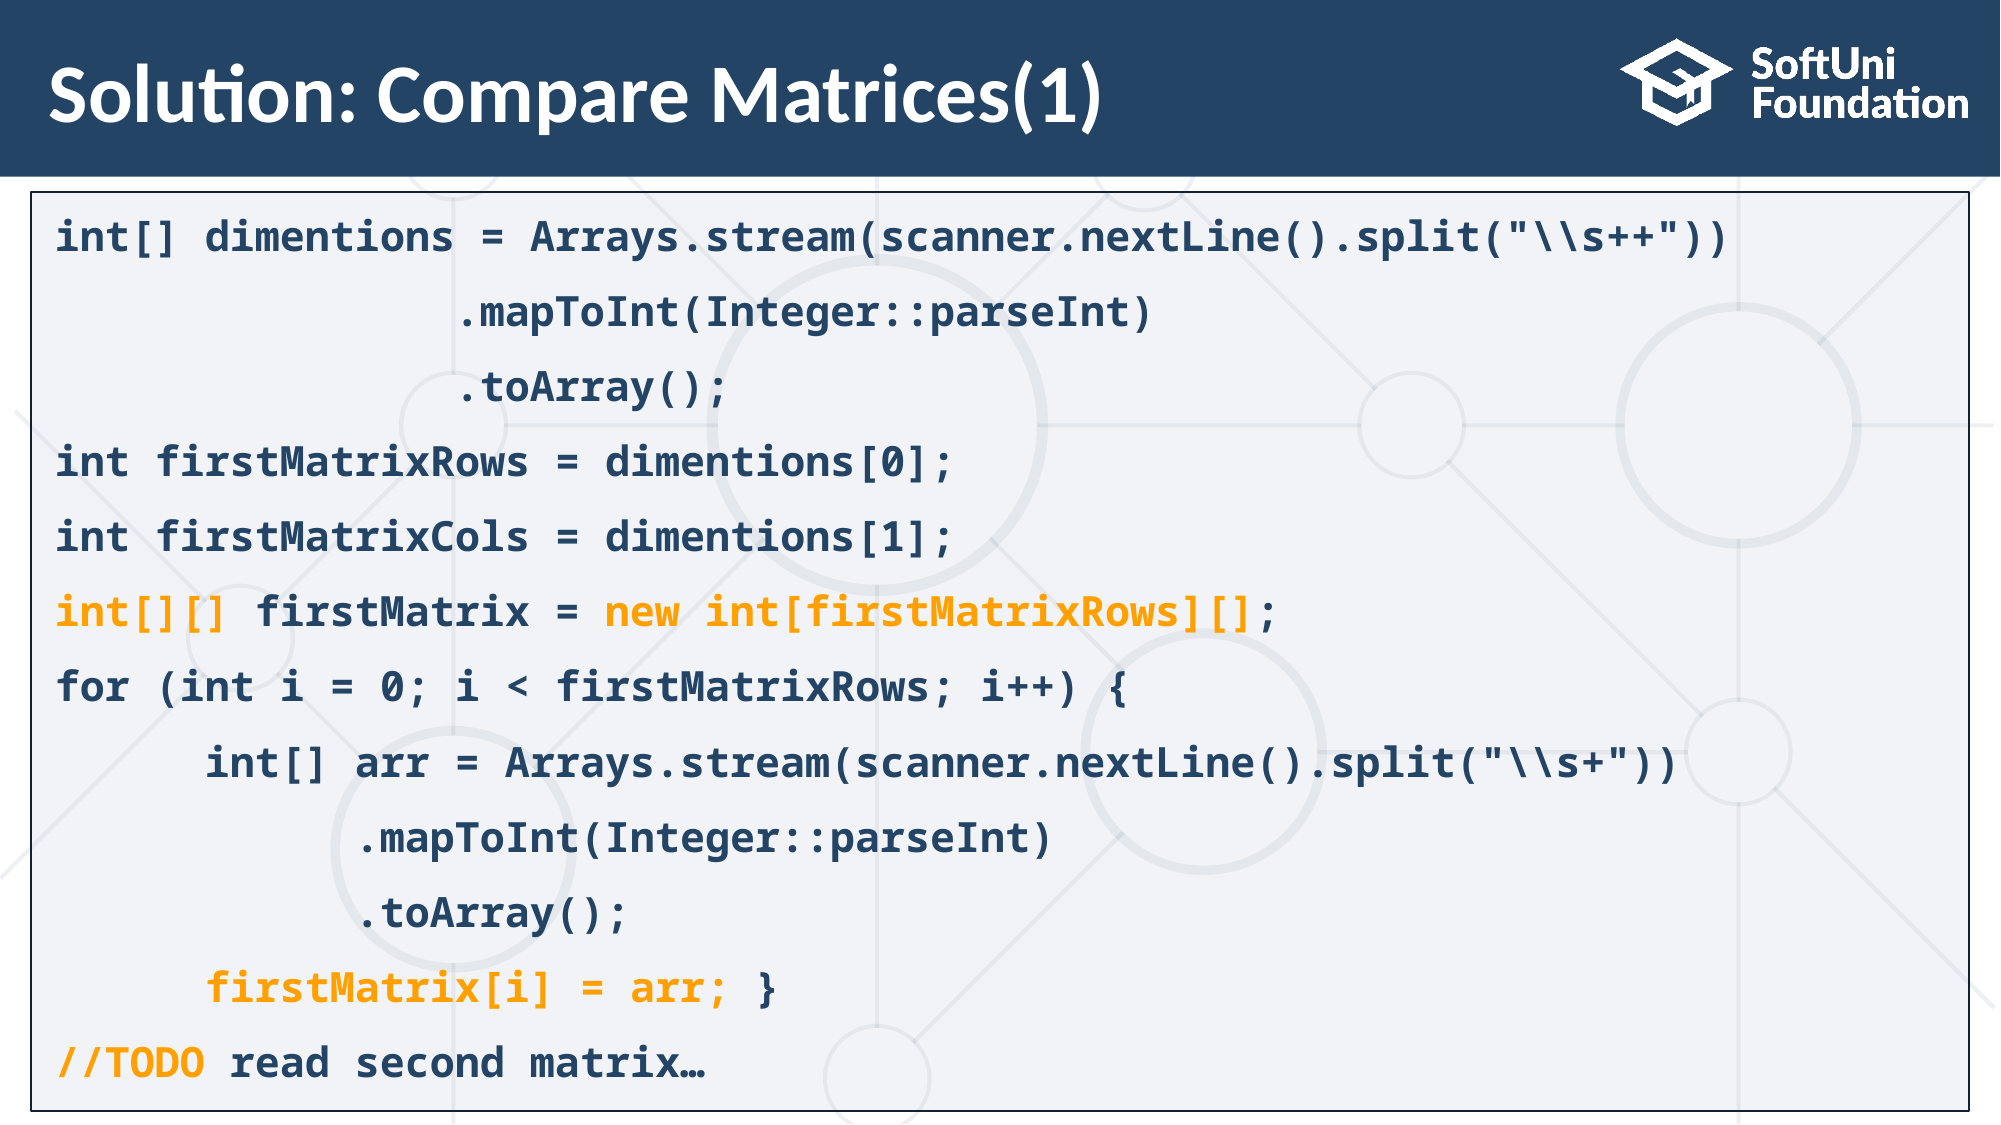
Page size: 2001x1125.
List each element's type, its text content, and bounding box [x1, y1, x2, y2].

text_box int[] dimentions = Arrays.stream(scanner.nextLine().split("\\s++")) .mapToInt(Integer::parseInt) .toArray(); int firstMatrixRows = dimentions[0]; int firstMatrixCols = dimentions[1]; int[][] firstMatrix = new int[firstMatrixRows][]; for (int i = 0; i < firstMatrixRows; i++) { int[] arr = Arrays.stream(scanner.nextLine().split("\\s+")) .mapToInt(Integer::parseInt) .toArray(); firstMatrix[i] = arr; } //TODO read second matrix… [31, 192, 1969, 1112]
picture [1619, 38, 1968, 126]
text_box Solution: Compare Matrices(1) [31, 16, 1591, 162]
